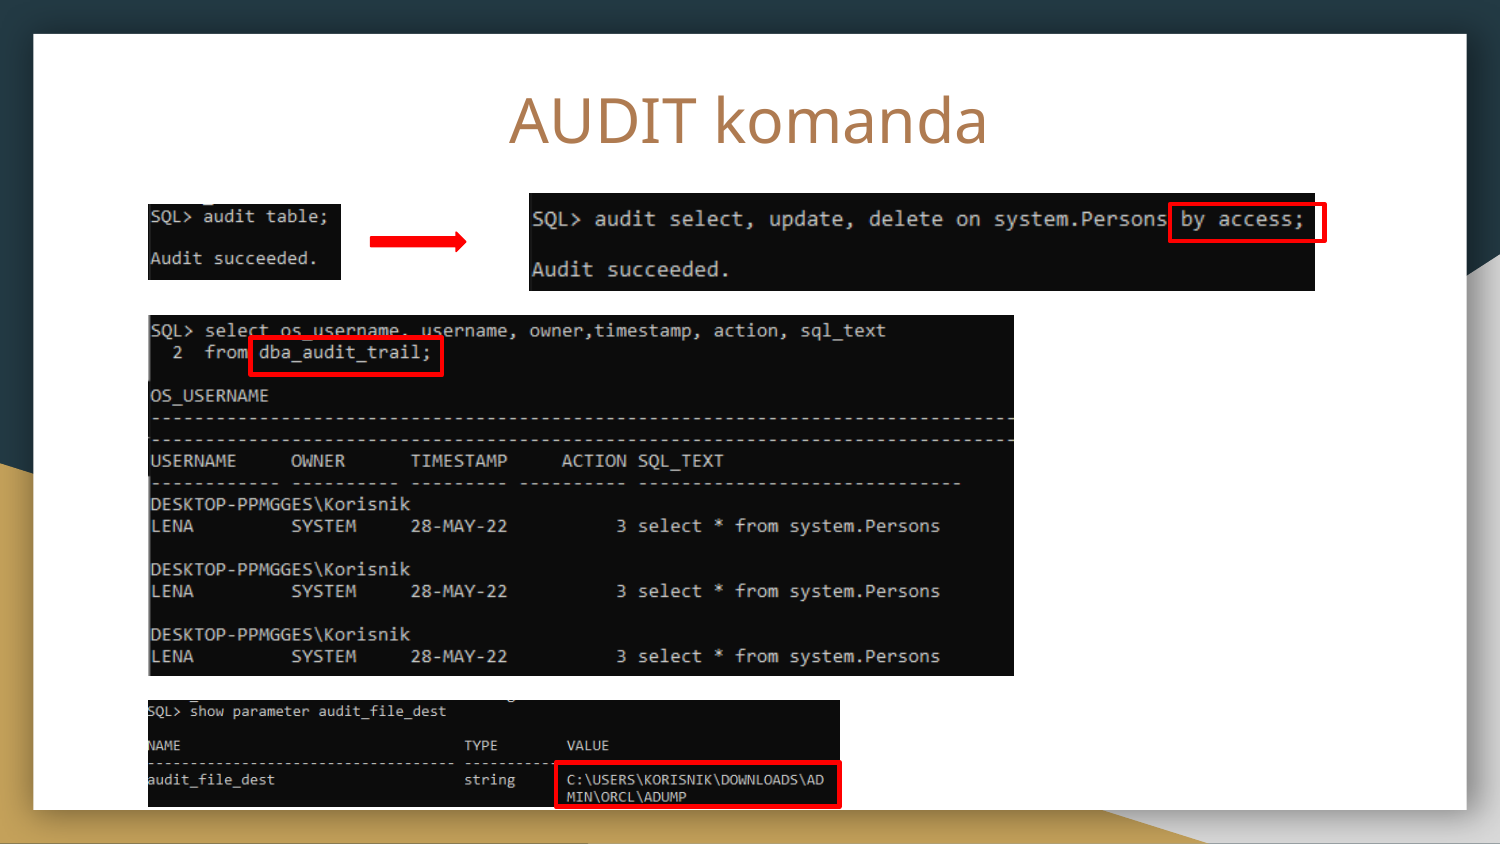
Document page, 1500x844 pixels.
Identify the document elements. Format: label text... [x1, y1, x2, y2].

title AUDIT komanda [134, 66, 1366, 188]
picture [528, 193, 1316, 291]
text_box [370, 232, 466, 252]
text_box [1320, 204, 1325, 242]
picture [148, 203, 341, 280]
picture [148, 314, 1014, 676]
picture [148, 700, 840, 807]
